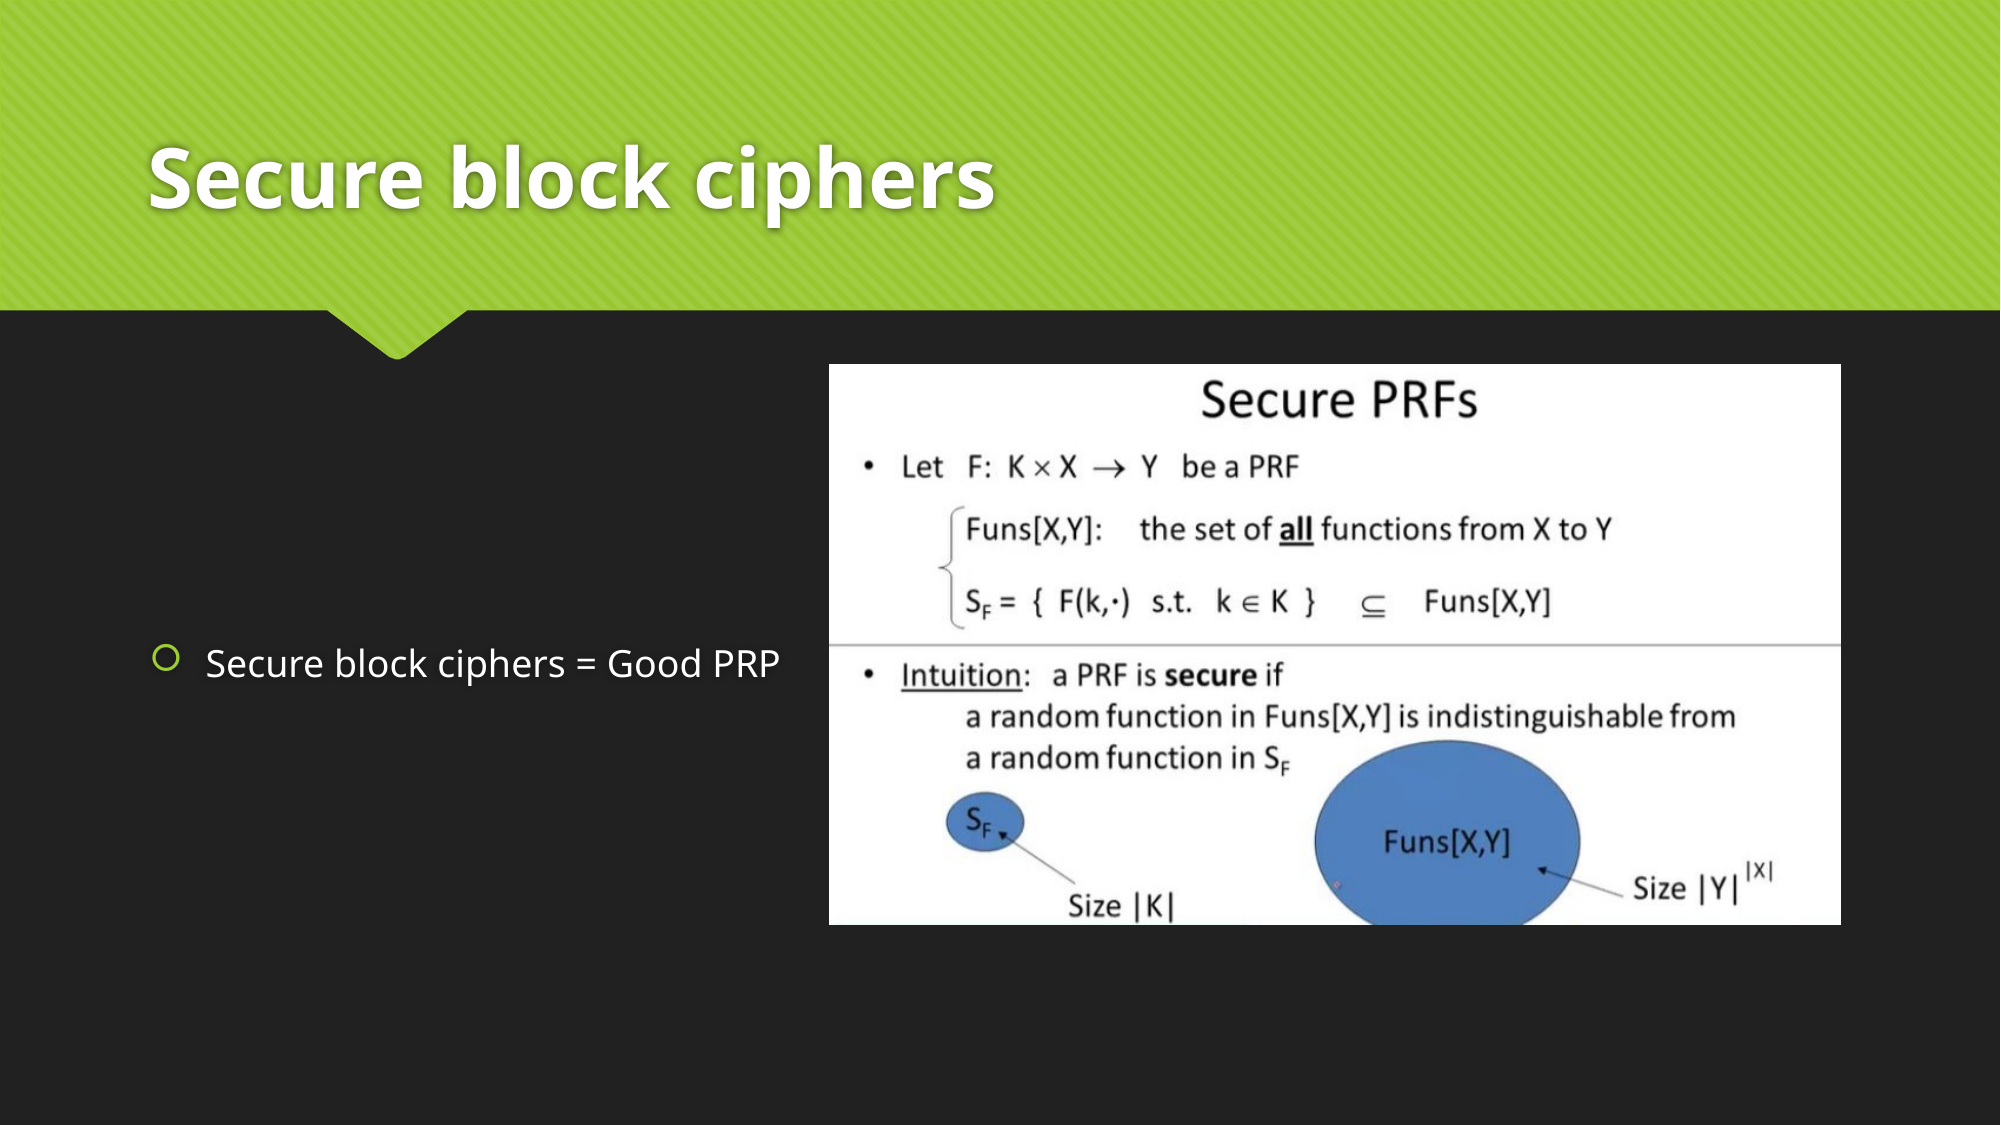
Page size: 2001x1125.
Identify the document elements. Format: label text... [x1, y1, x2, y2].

picture [829, 364, 1842, 926]
title Secure block ciphers [132, 73, 1868, 233]
list Secure block ciphers = Good PRP [134, 364, 1866, 962]
